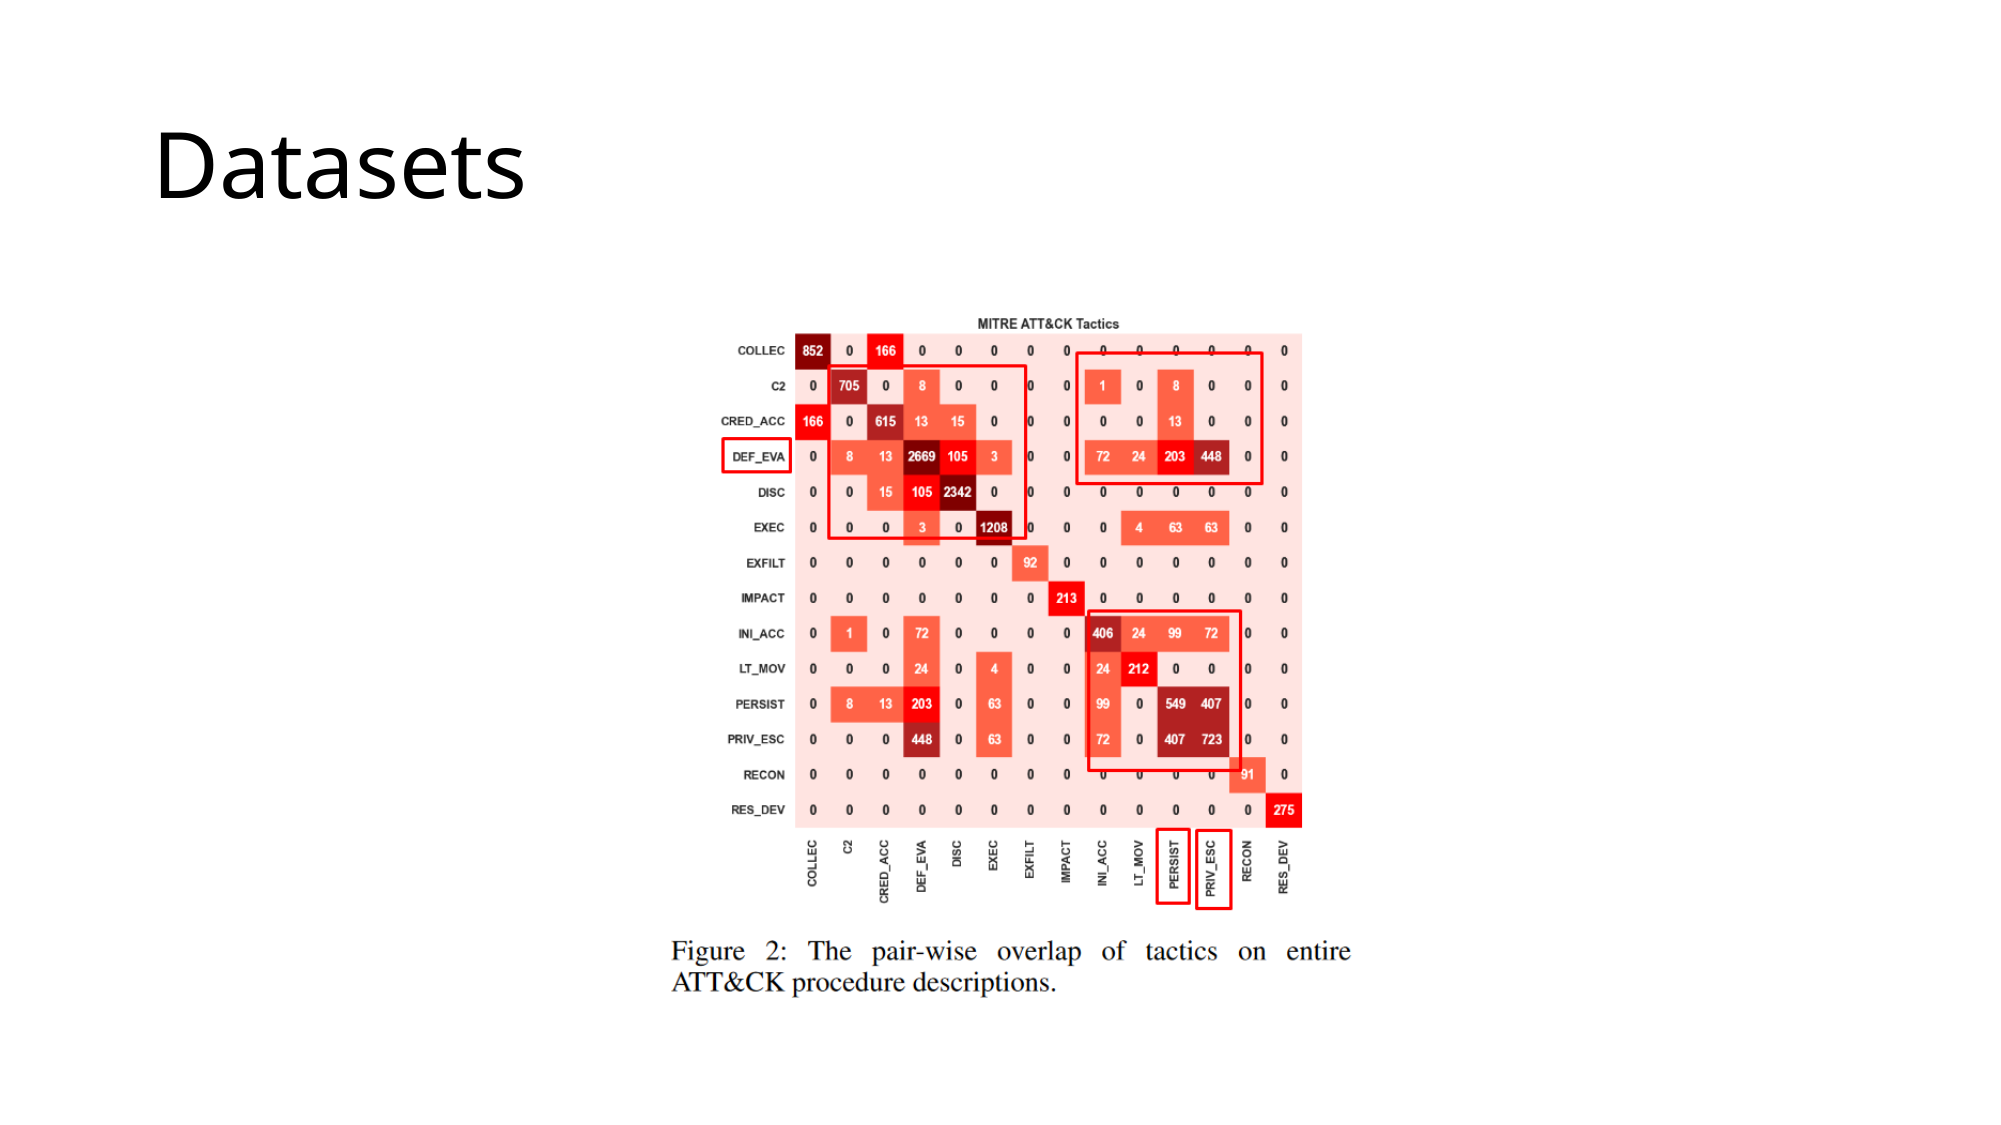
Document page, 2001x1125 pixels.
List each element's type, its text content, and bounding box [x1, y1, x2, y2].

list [622, 299, 1378, 1014]
title Datasets [137, 59, 1863, 278]
